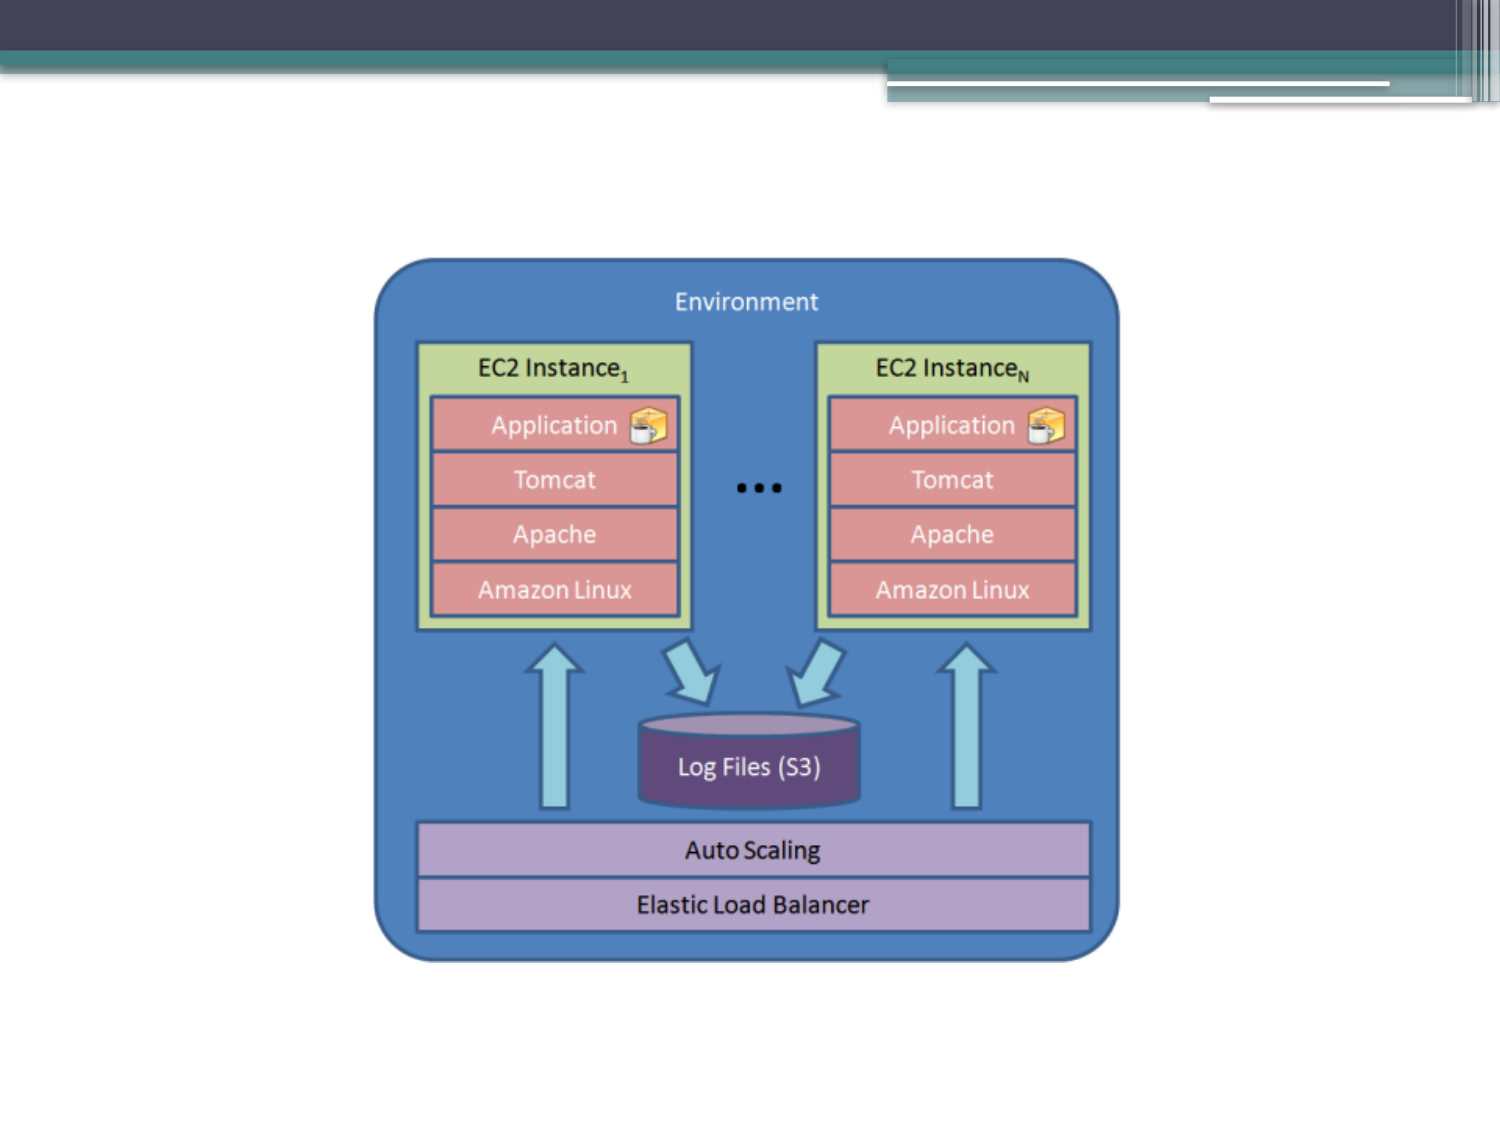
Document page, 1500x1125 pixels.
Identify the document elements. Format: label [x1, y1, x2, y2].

list [371, 255, 1123, 964]
